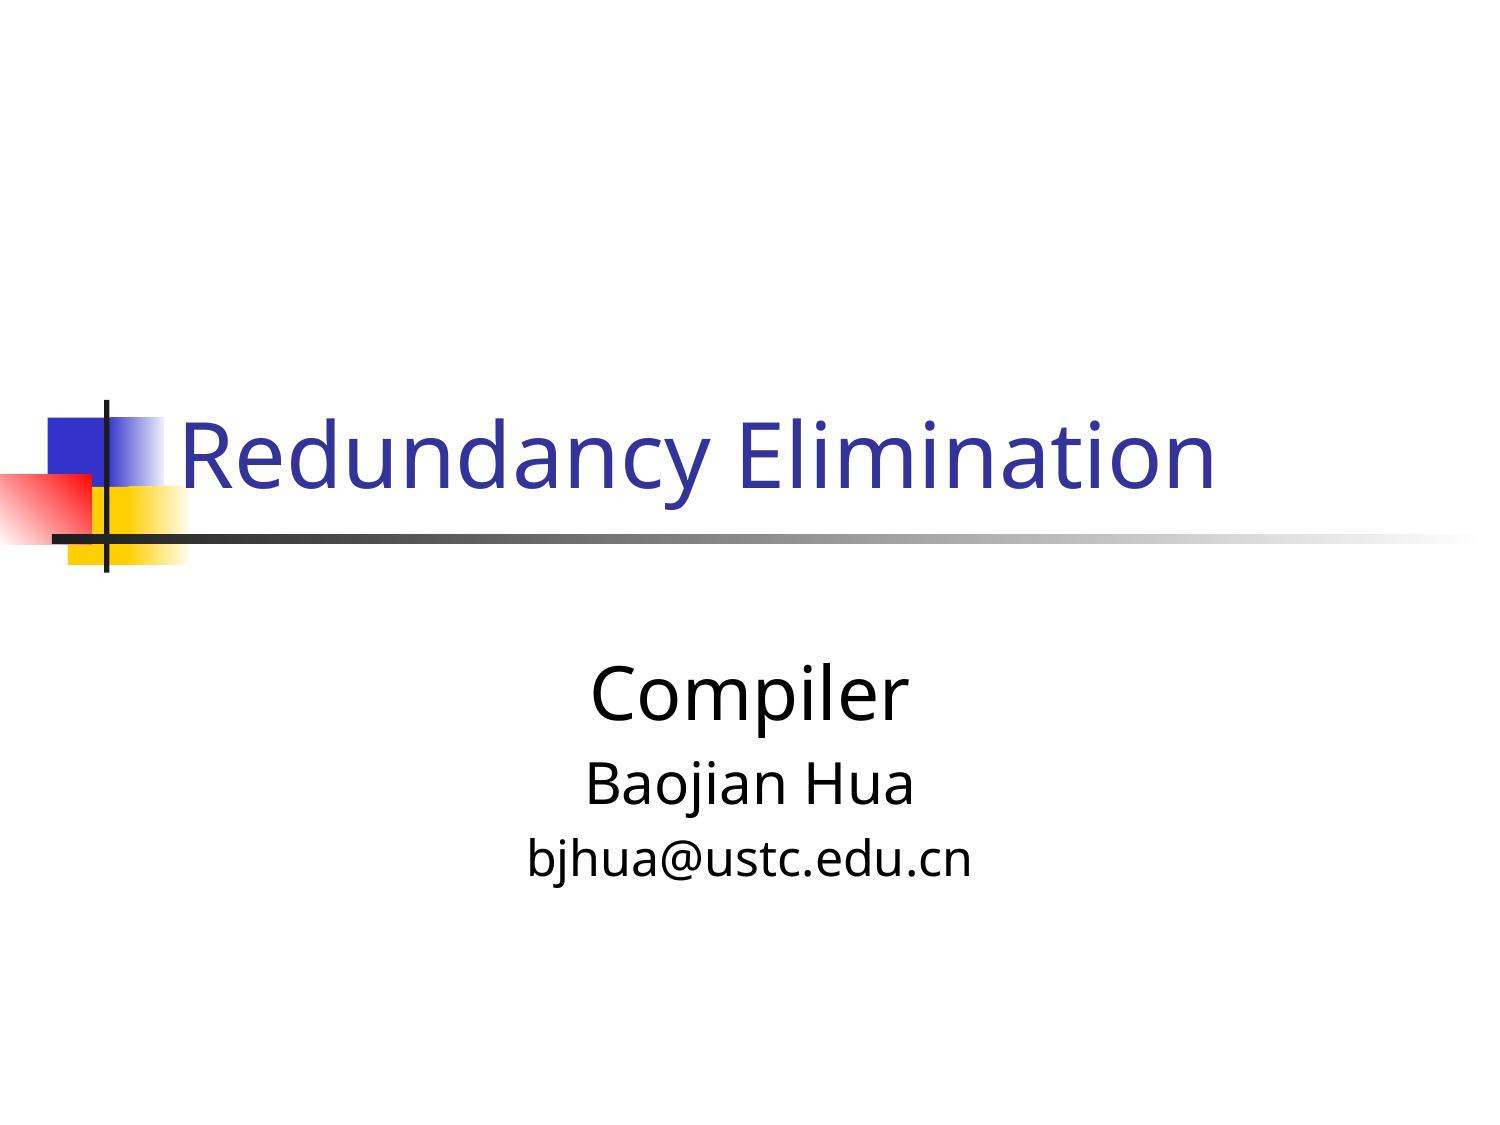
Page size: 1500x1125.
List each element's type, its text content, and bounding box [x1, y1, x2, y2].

title Redundancy Elimination [162, 275, 1438, 515]
subtitle Compiler Baojian Hua bjhua@ustc.edu.cn [225, 637, 1275, 925]
